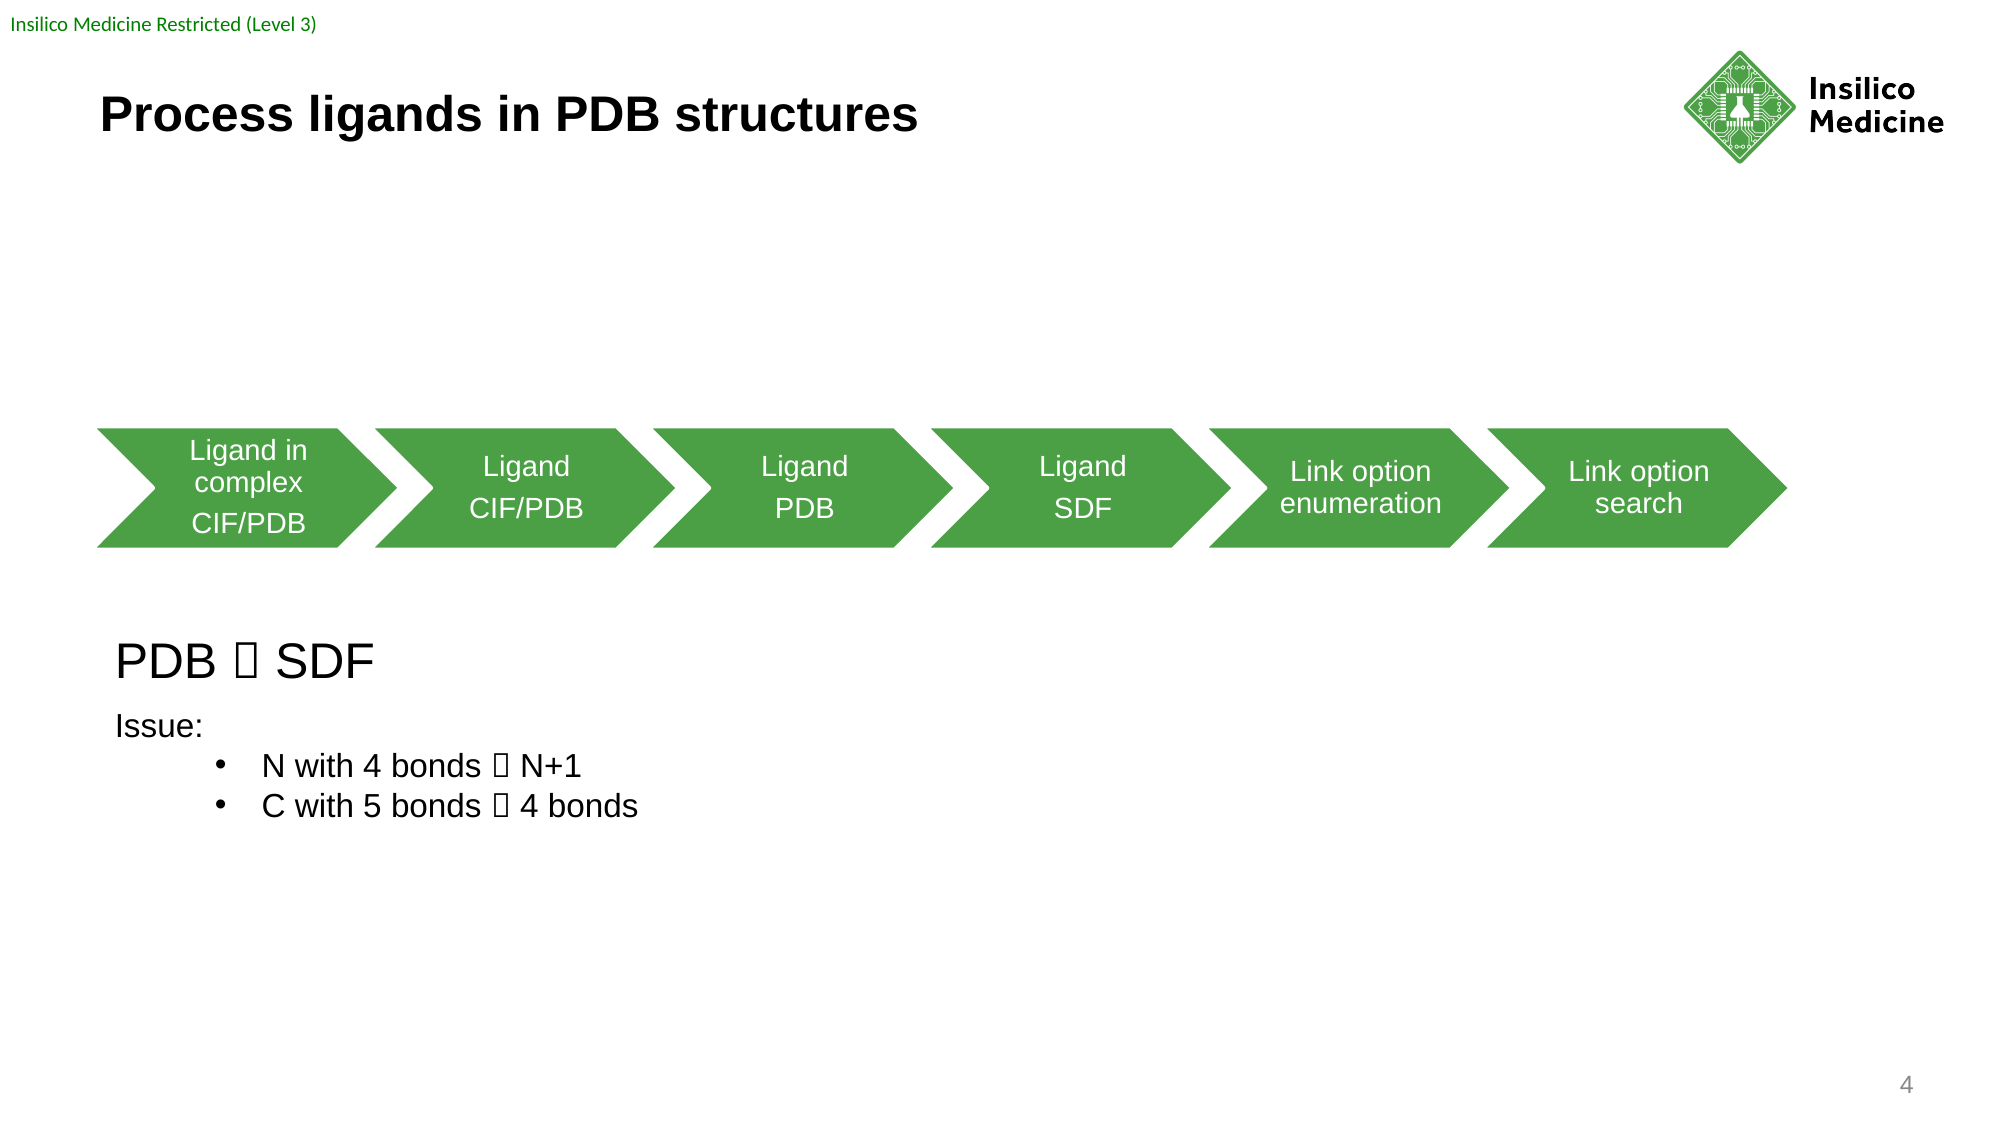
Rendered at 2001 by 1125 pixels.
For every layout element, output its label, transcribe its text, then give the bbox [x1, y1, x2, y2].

picture [1792, 42, 1952, 172]
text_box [90, 0, 1792, 977]
slide_number 4 [1899, 1063, 2000, 1105]
